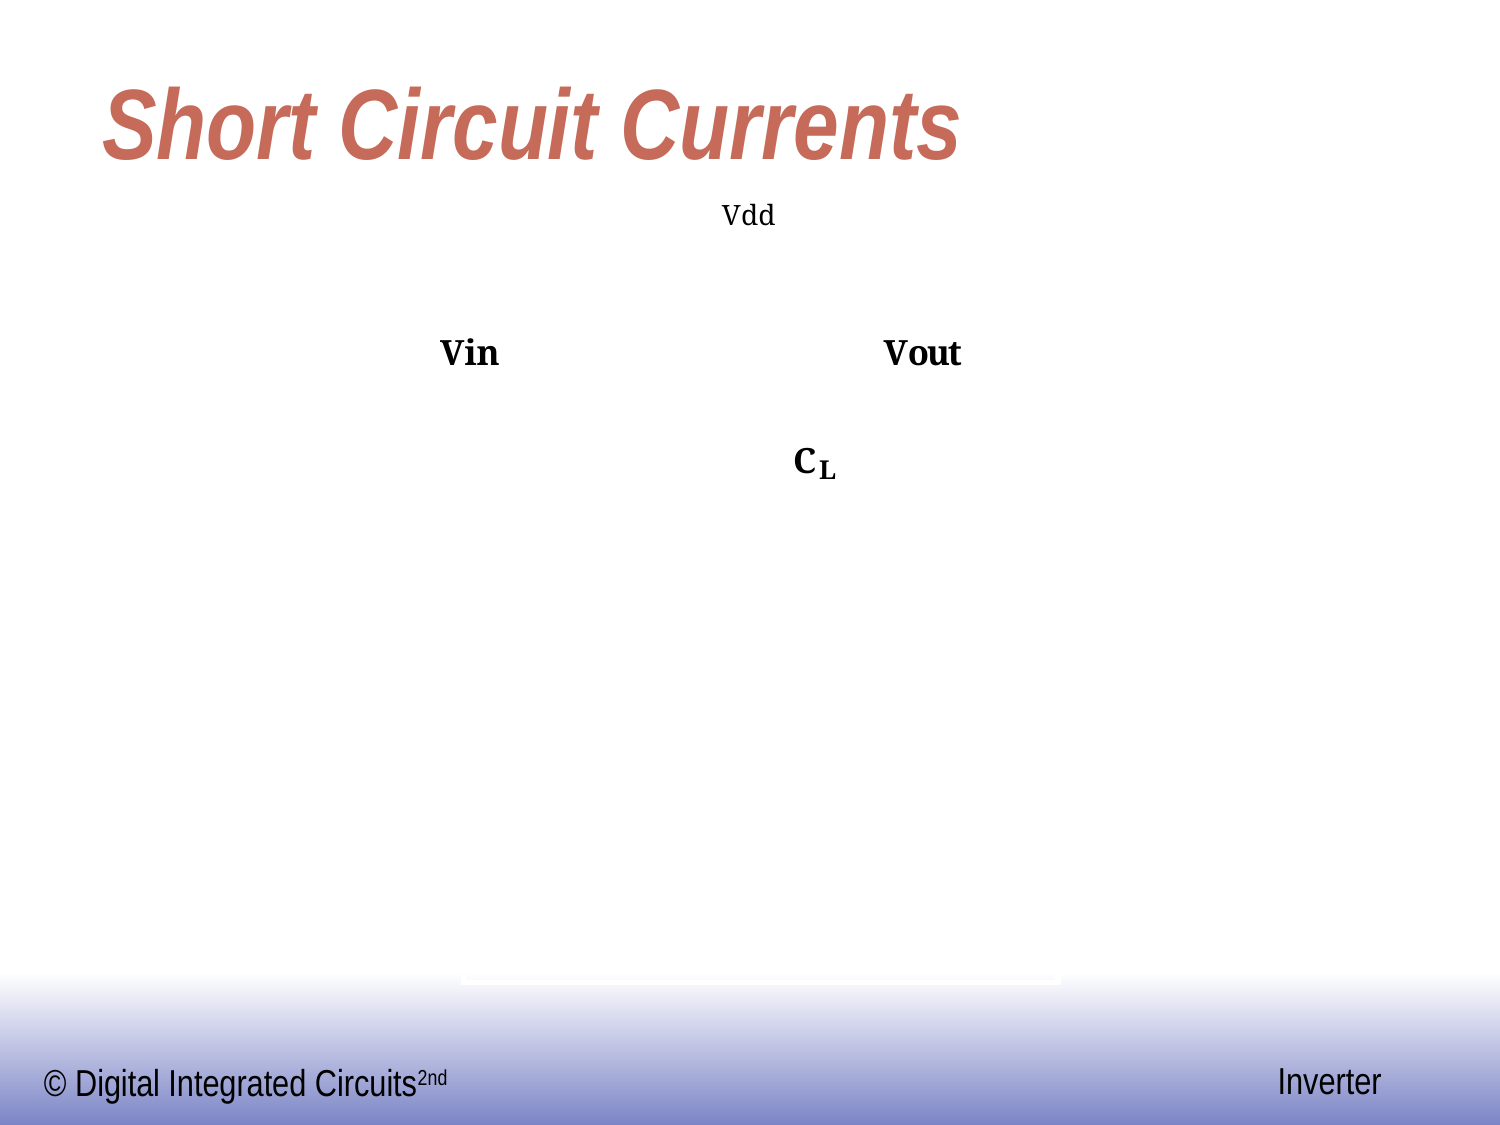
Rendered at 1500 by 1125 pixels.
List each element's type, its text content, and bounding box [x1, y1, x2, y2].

text_box Short Circuit Currents [87, 51, 1500, 187]
picture [212, 164, 1063, 986]
